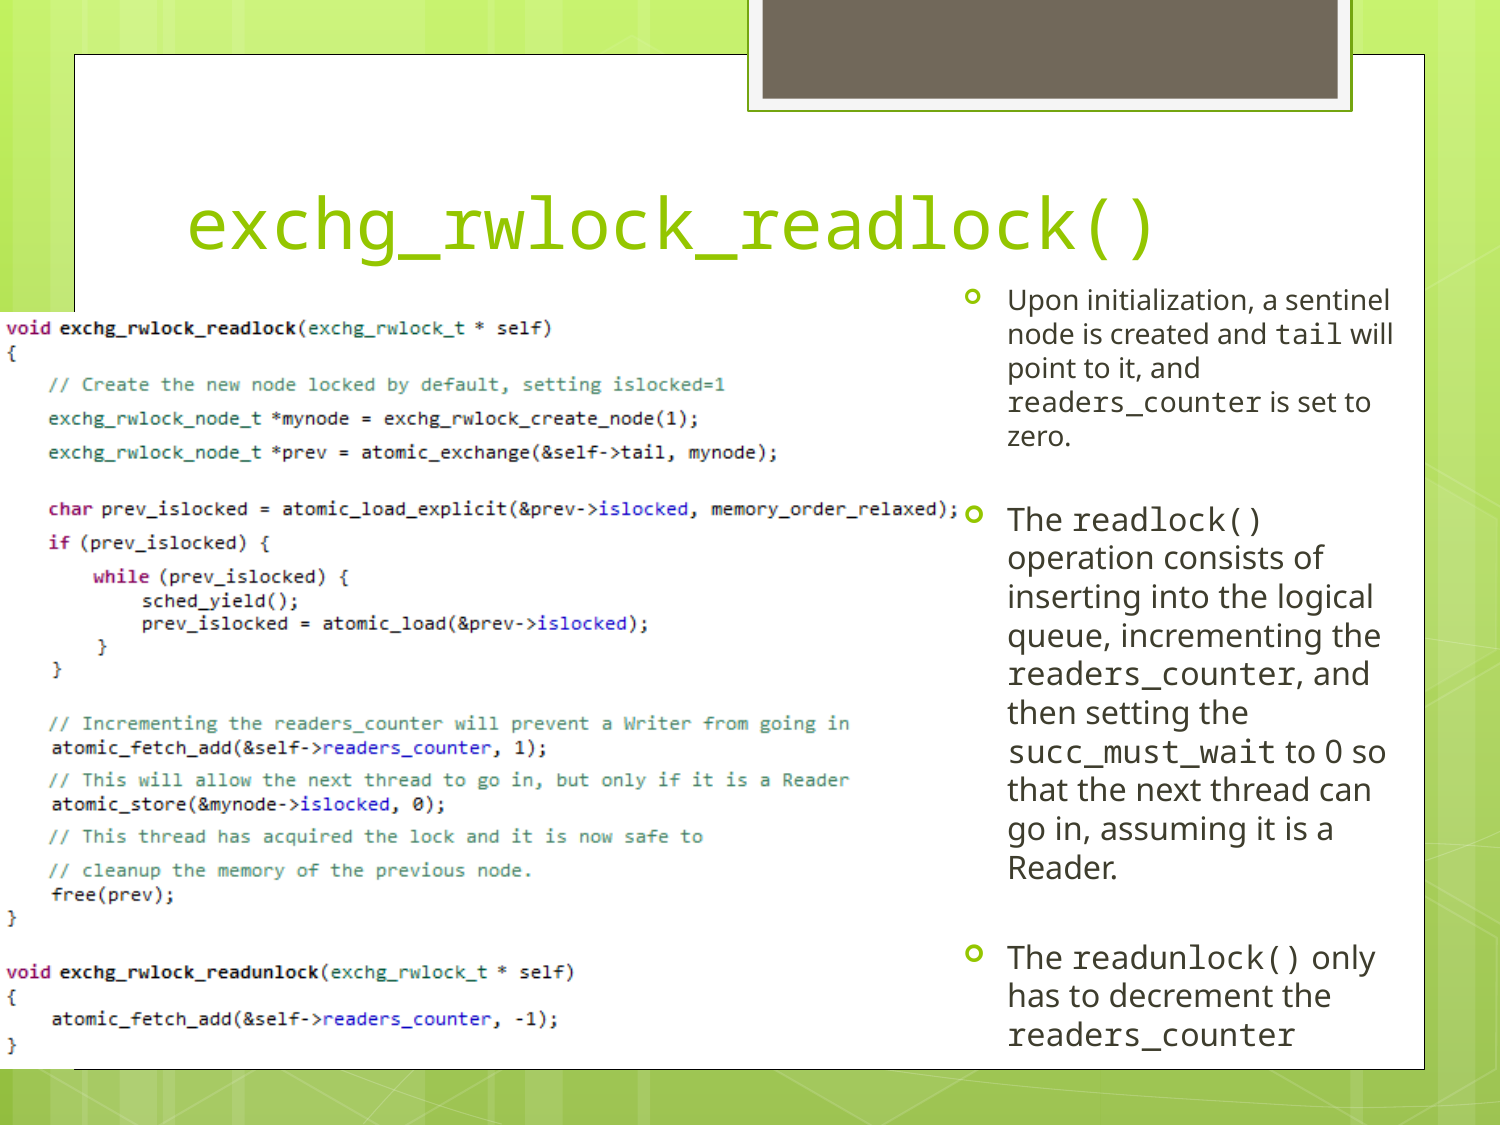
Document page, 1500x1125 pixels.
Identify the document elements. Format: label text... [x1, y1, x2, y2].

title exchg_rwlock_readlock() [171, 168, 1324, 310]
picture [0, 312, 1013, 1069]
list Upon initialization, a sentinel node is created and tail will point to it, and readers_counter is set to zero. The readlock() operation consists of inserting into the logical queue, incrementing the readers_counter, and then setting the succ_must_wait to 0 so that the next thread can go in, assuming it is a Reader. The readunlock() only has to decrement the readers_counter [937, 275, 1425, 1063]
